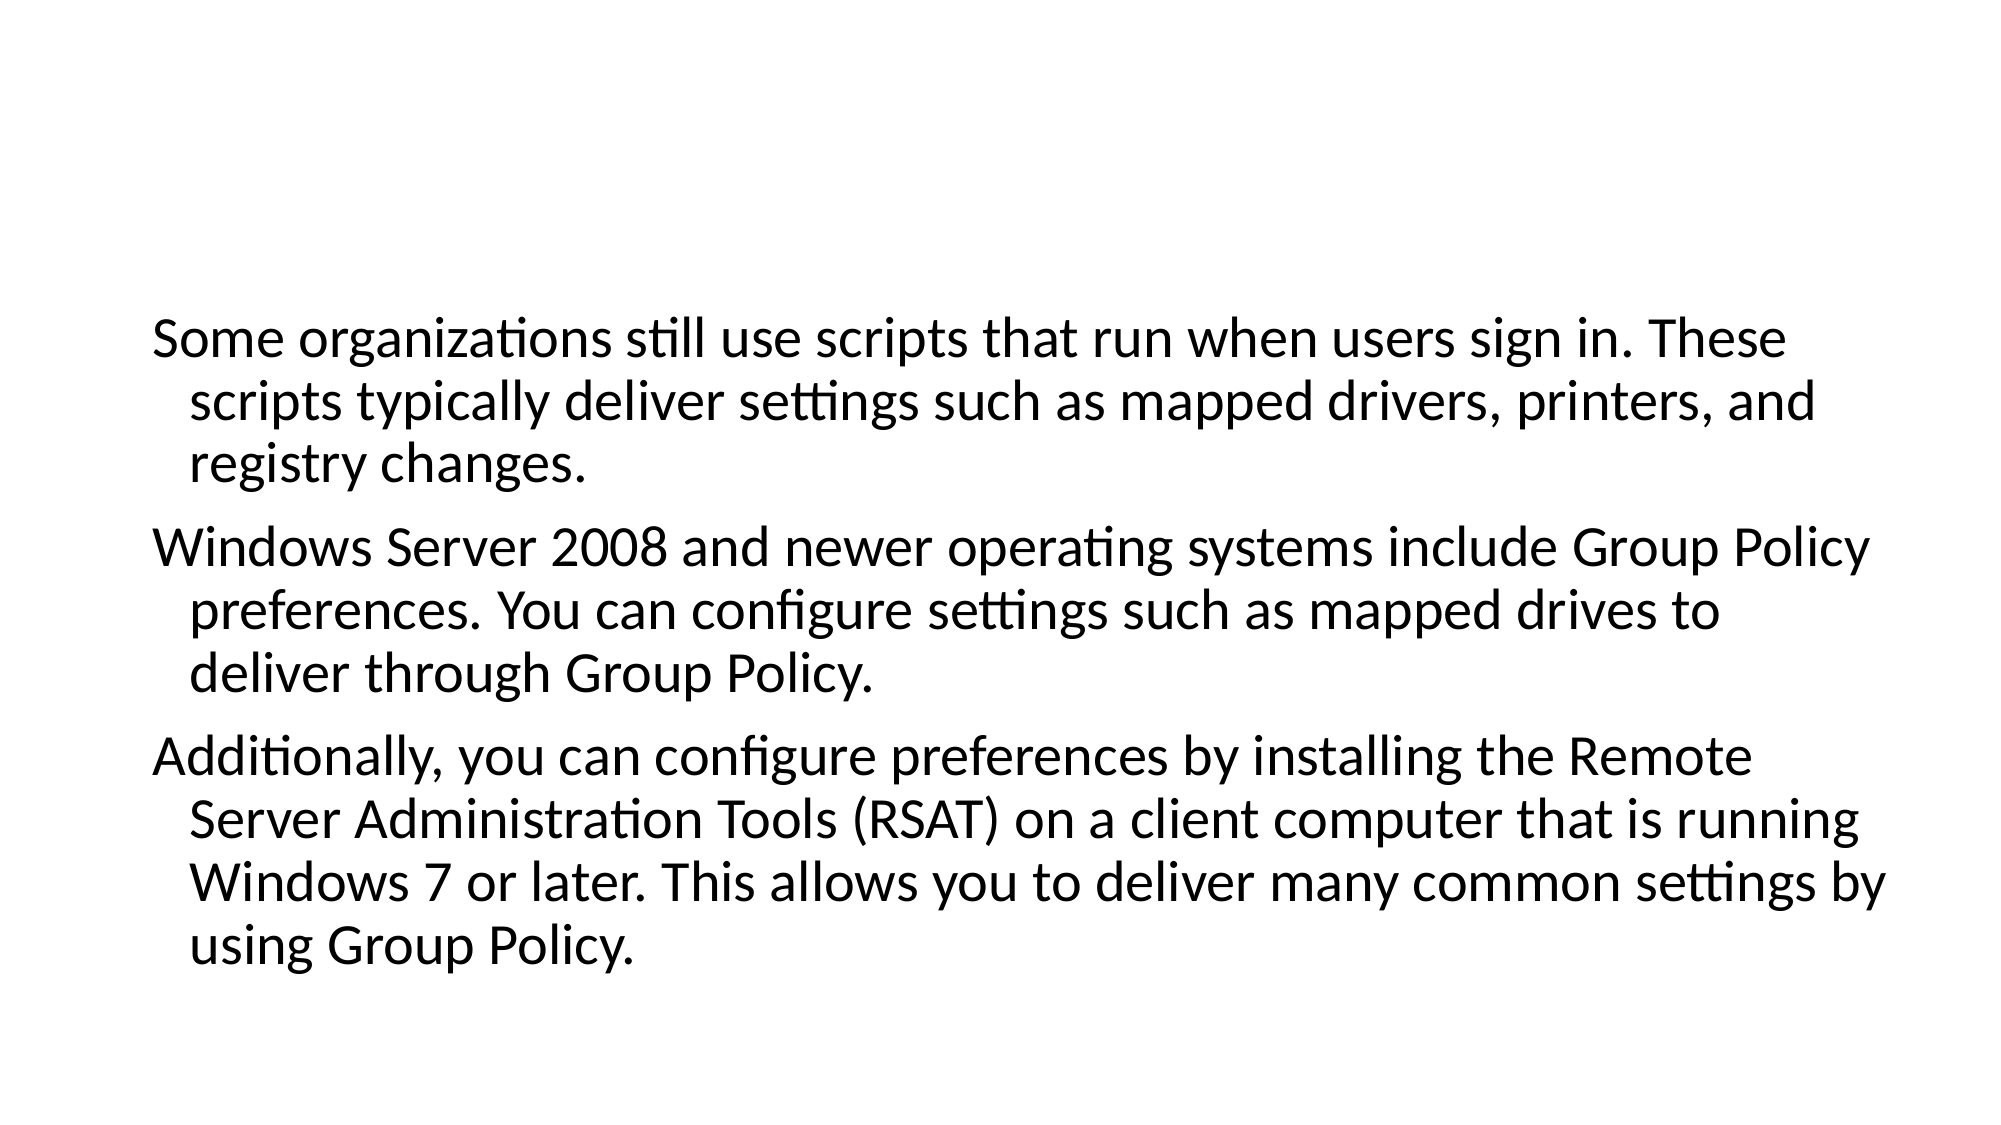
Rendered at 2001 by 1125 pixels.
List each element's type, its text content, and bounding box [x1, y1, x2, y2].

list Some organizations still use scripts that run when users sign in. These scripts typically deliver settings such as mapped drivers, printers, and registry changes. Windows Server 2008 and newer operating systems include Group Policy preferences. You can configure settings such as mapped drives to deliver through Group Policy. Additionally, you can configure preferences by installing the Remote Server Administration Tools (RSAT) on a client computer that is running Windows 7 or later. This allows you to deliver many common settings by using Group Policy. [137, 299, 1905, 1014]
